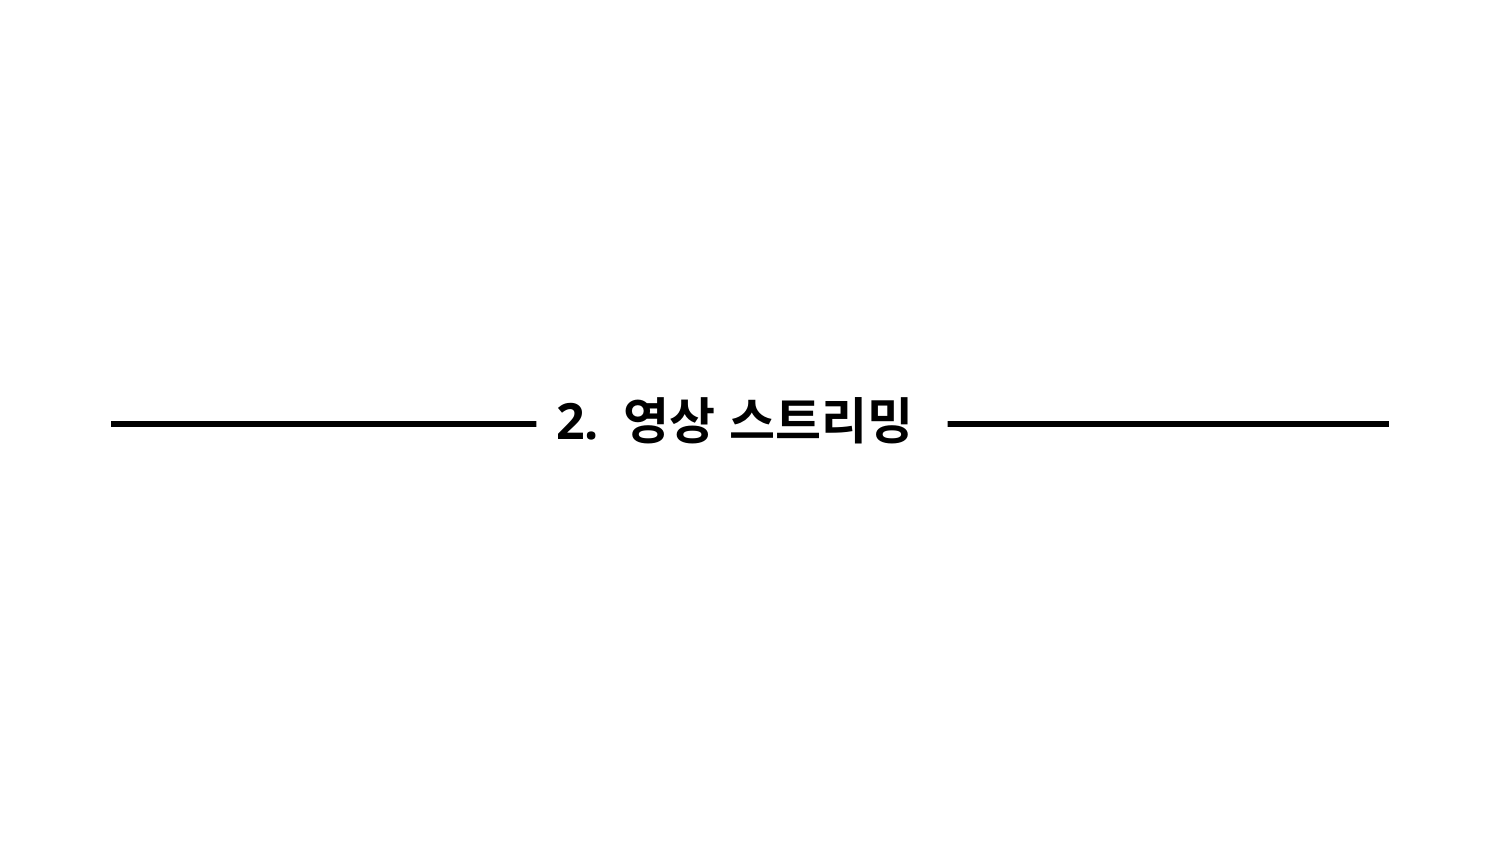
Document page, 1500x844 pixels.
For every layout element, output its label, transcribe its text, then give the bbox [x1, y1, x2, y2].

text_box 2. 영상 스트리밍 [536, 424, 948, 457]
text_box 2. 영상 스트리밍 [536, 381, 948, 423]
